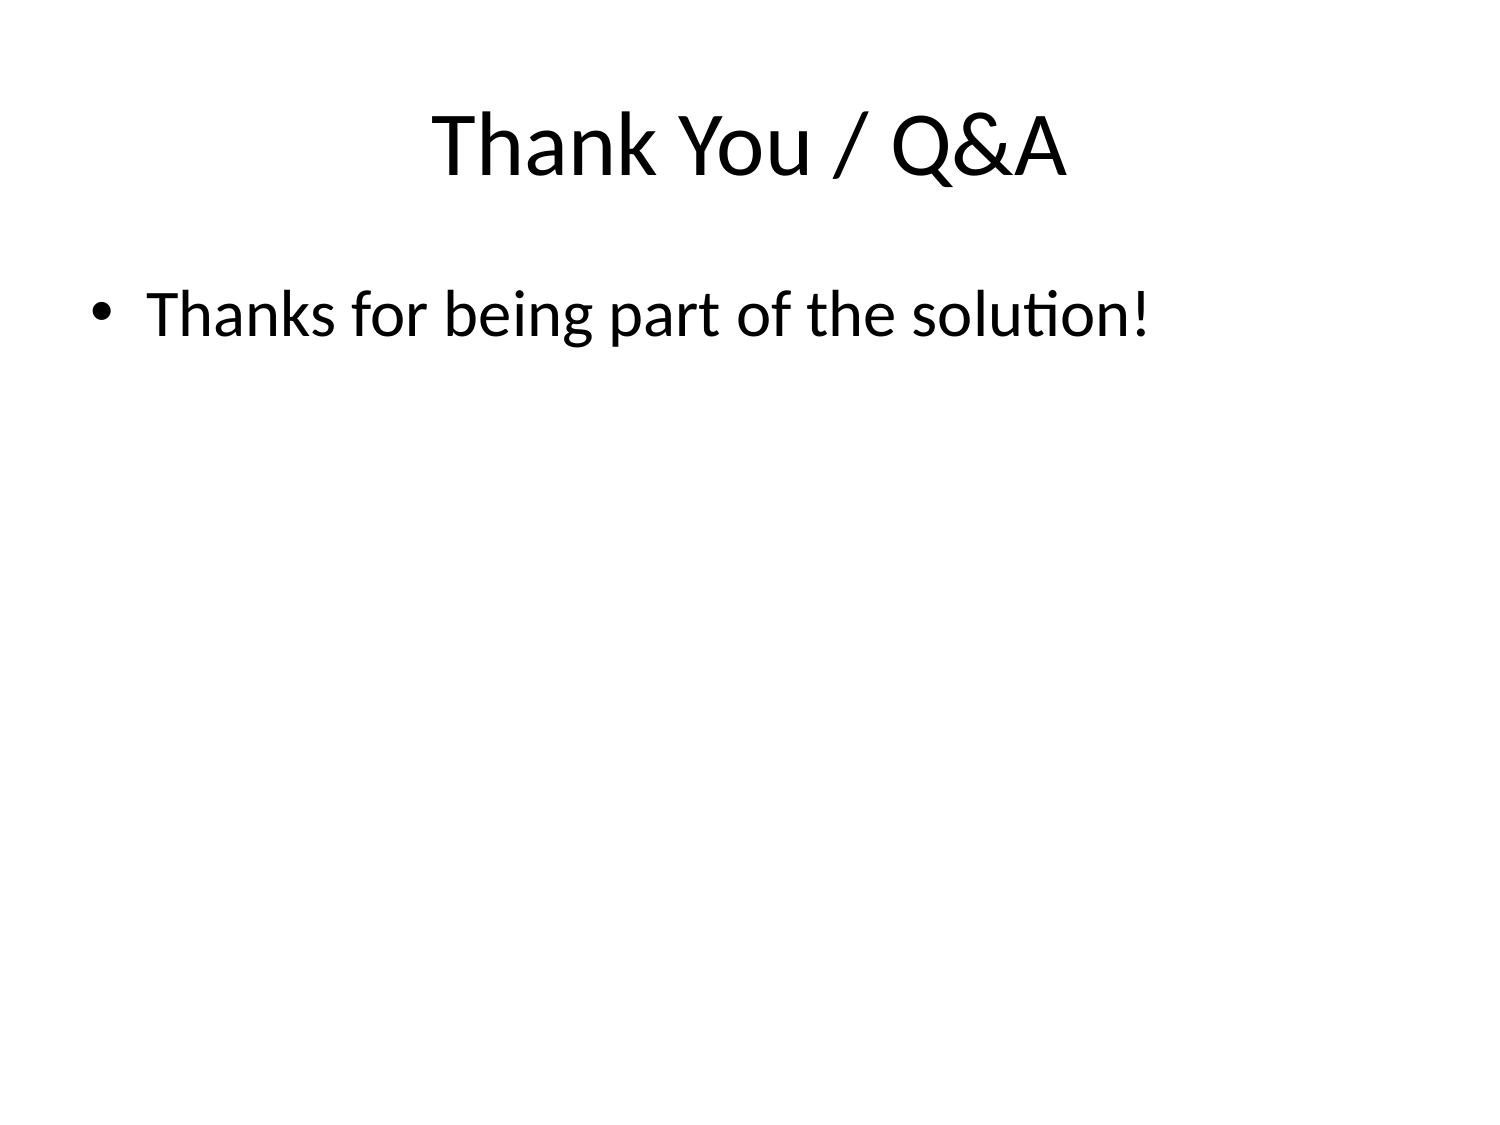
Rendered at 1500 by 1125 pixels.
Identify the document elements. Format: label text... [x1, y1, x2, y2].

title Thank You / Q&A [75, 45, 1425, 233]
list Thanks for being part of the solution! [75, 262, 1425, 1005]
